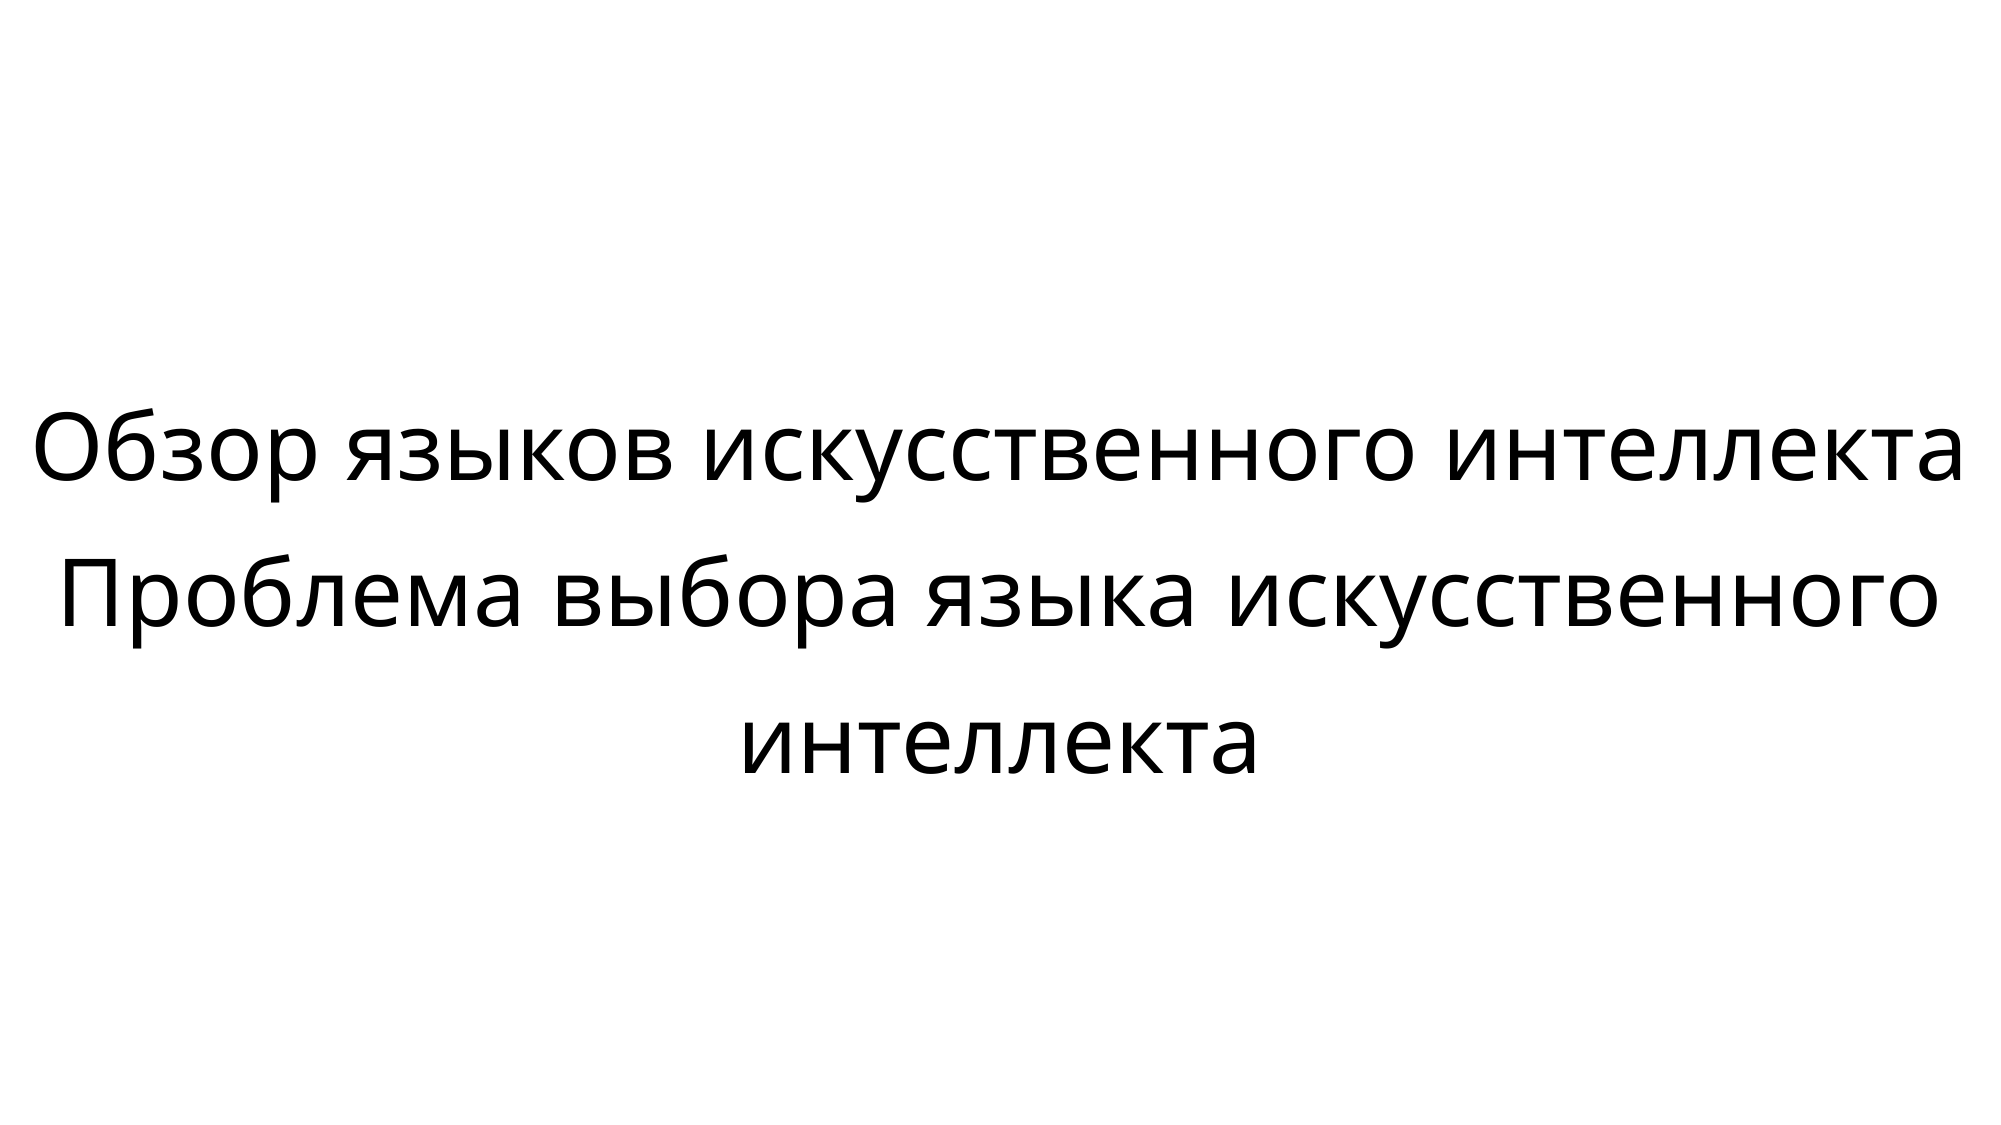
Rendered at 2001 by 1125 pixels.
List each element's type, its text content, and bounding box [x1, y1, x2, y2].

title Обзор языков искусственного интеллекта Проблема выбора языка искусственного интеллекта [0, 324, 2000, 800]
